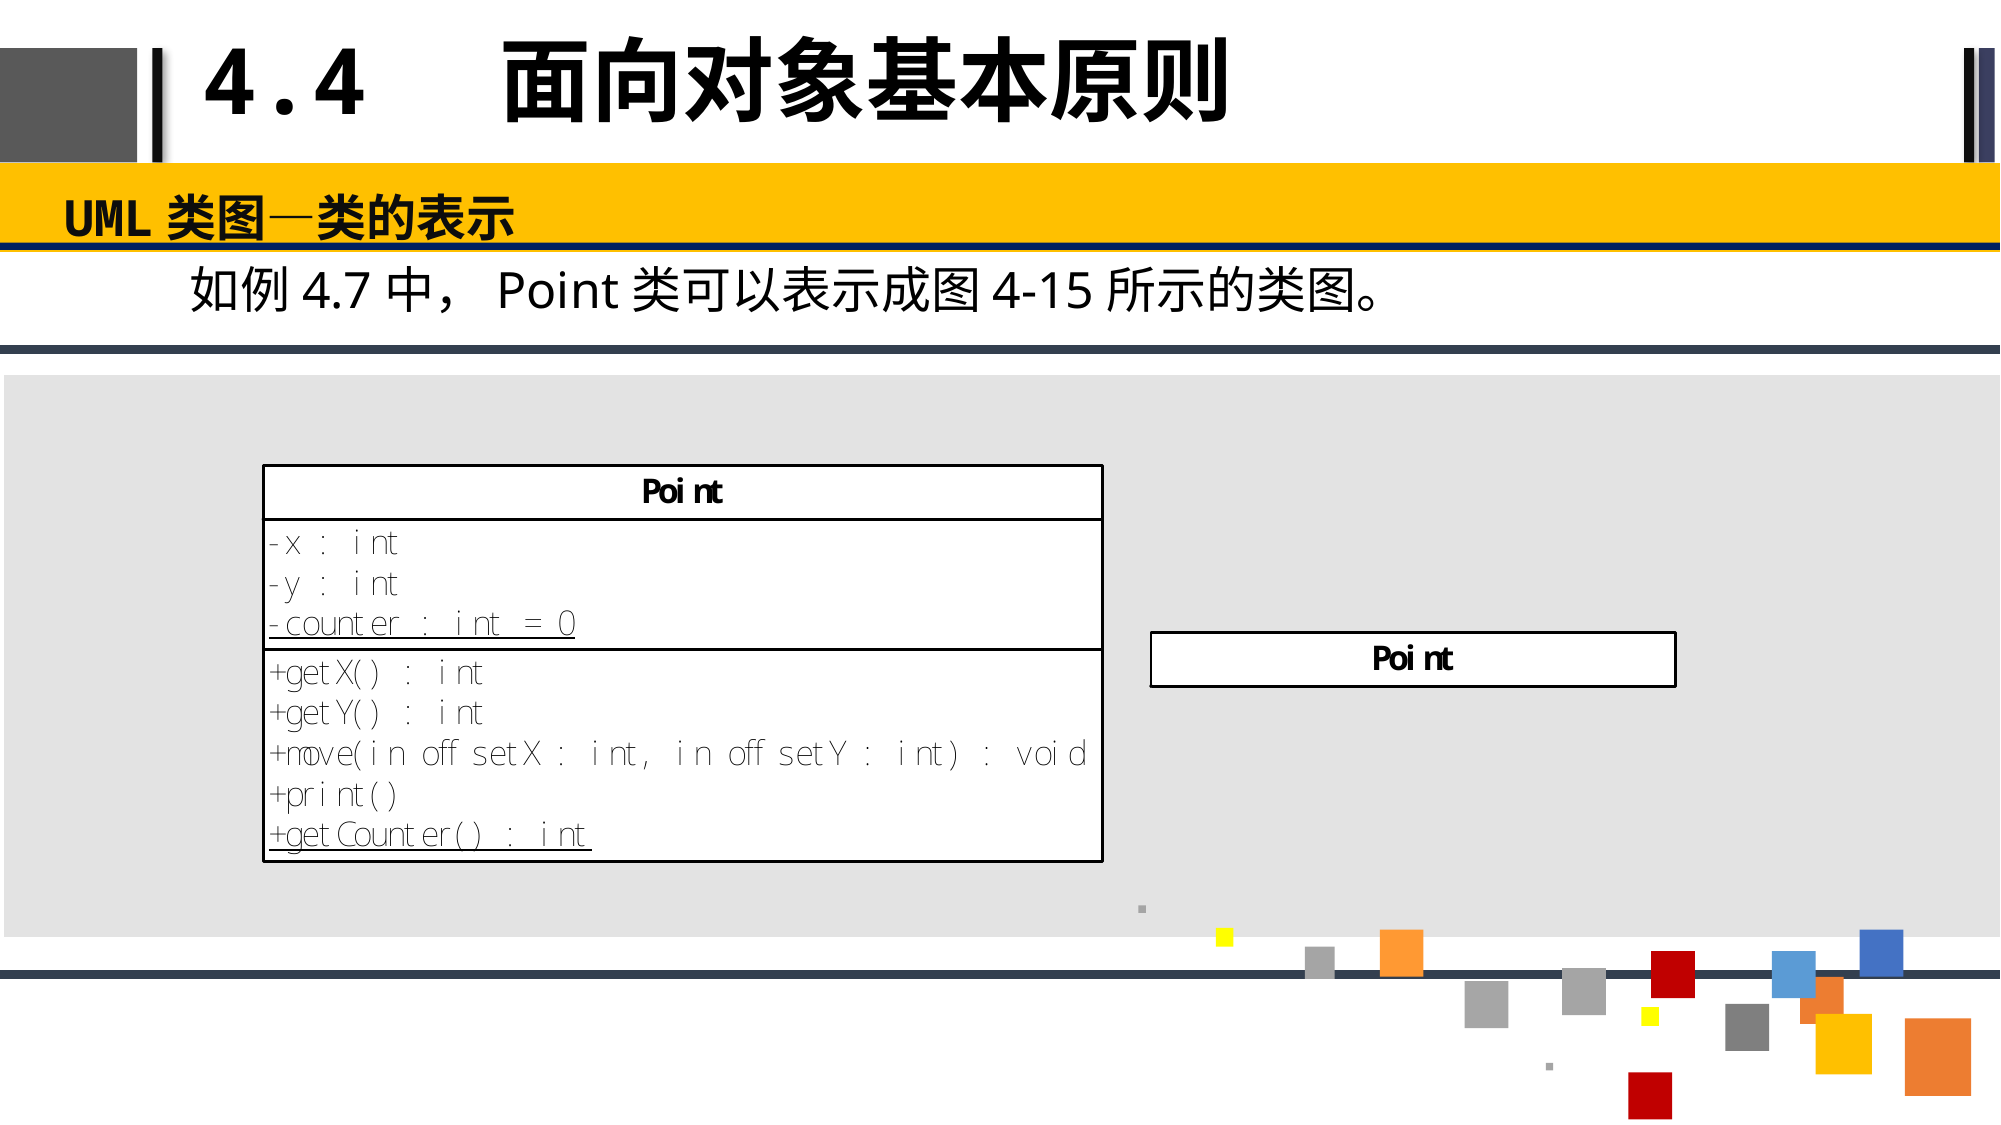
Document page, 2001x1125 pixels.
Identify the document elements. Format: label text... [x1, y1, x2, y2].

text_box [0, 162, 2000, 252]
text_box [3, 374, 2000, 938]
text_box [257, 411, 1817, 868]
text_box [1138, 905, 1971, 1120]
title 4.4 面向对象基本原则 [187, 2, 1459, 162]
text_box 如例4.7中，Point类可以表示成图4-15所示的类图。 [170, 252, 1870, 337]
